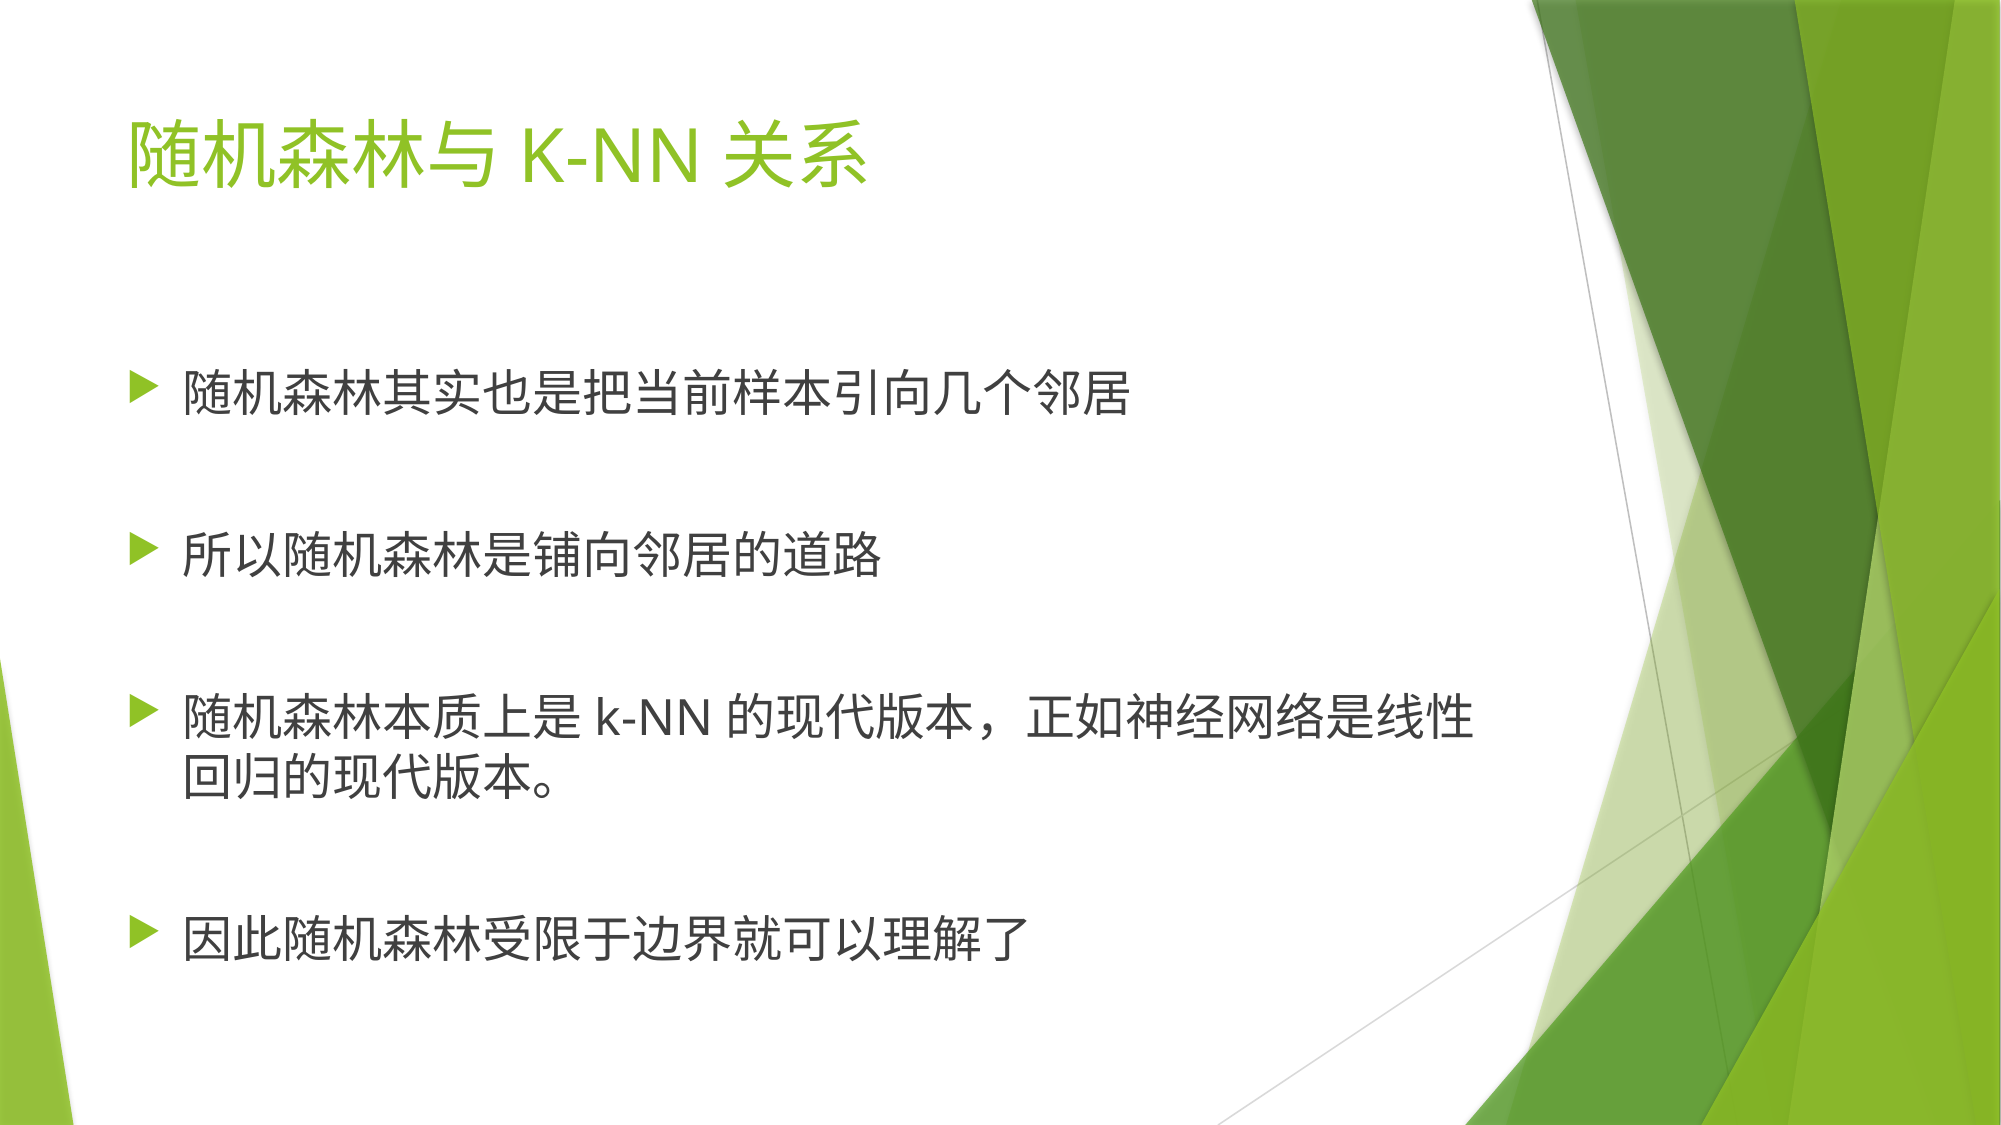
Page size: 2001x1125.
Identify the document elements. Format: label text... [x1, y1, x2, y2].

title 随机森林与K-NN关系 [111, 99, 1522, 317]
list 随机森林其实也是把当前样本引向几个邻居 所以随机森林是铺向邻居的道路 随机森林本质上是k-NN的现代版本，正如神经网络是线性回归的现代版本。 因此随机森林受限于边界就可以理解了 [111, 354, 1522, 992]
